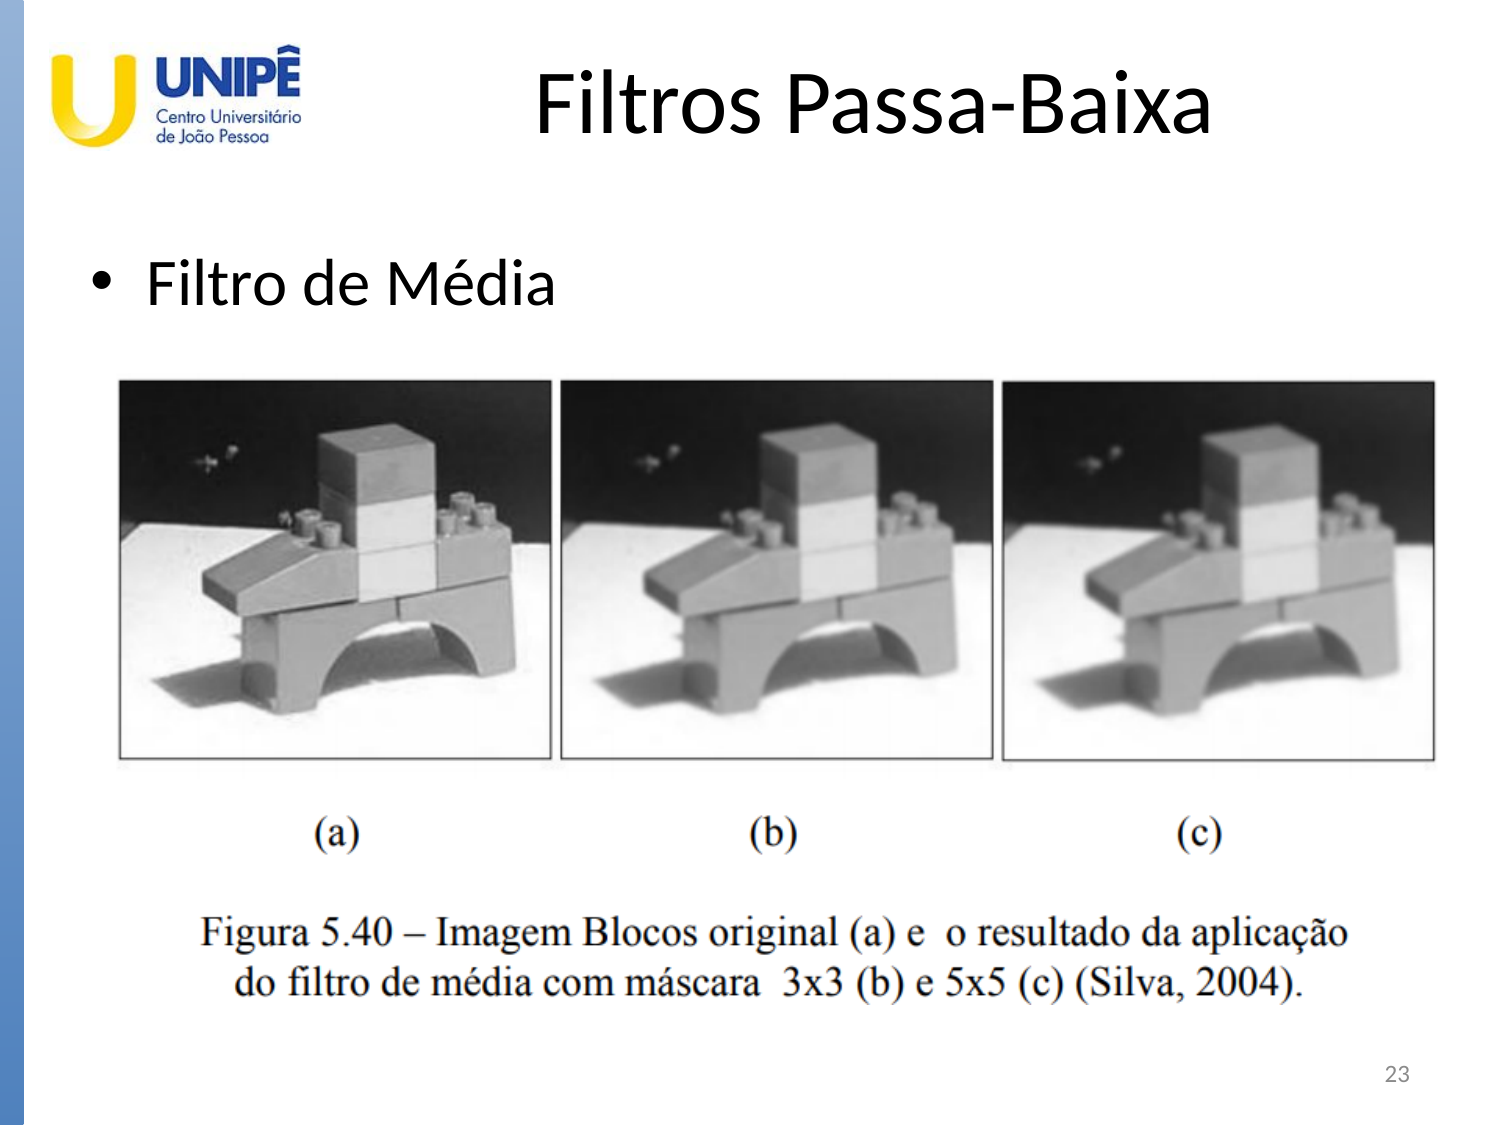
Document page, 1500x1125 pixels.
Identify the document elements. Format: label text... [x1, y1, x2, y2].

title Filtros Passa-Baixa [324, 19, 1425, 174]
picture [111, 373, 1441, 1005]
list Filtro de Média [75, 231, 1425, 975]
slide_number 23 [1074, 1042, 1425, 1103]
picture [49, 42, 302, 151]
